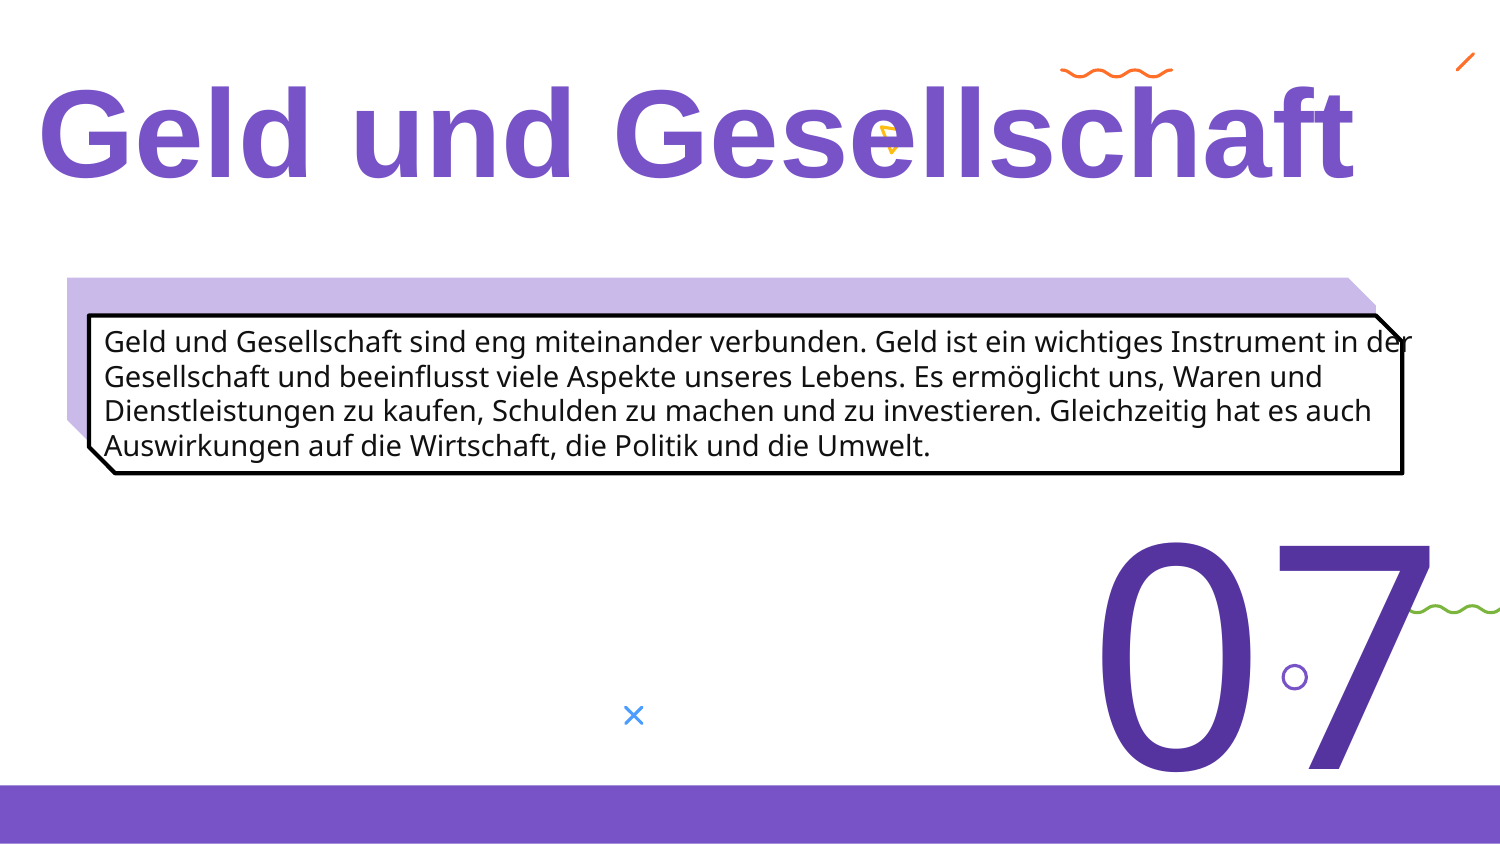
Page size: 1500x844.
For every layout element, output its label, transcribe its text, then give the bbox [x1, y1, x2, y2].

text_box Geld und Gesellschaft [22, 45, 1372, 211]
text_box Geld und Gesellschaft sind eng miteinander verbunden. Geld ist ein wichtiges Instrument in der Gesellschaft und beeinflusst viele Aspekte unseres Lebens. Es ermöglicht uns, Waren und Dienstleistungen zu kaufen, Schulden zu machen und zu investieren. Gleichzeitig hat es auch Auswirkungen auf die Wirtschaft, die Politik und die Umwelt. [88, 315, 1435, 471]
text_box [109, 471, 1072, 476]
text_box [62, 273, 1381, 445]
text_box 07 [1072, 449, 1460, 840]
